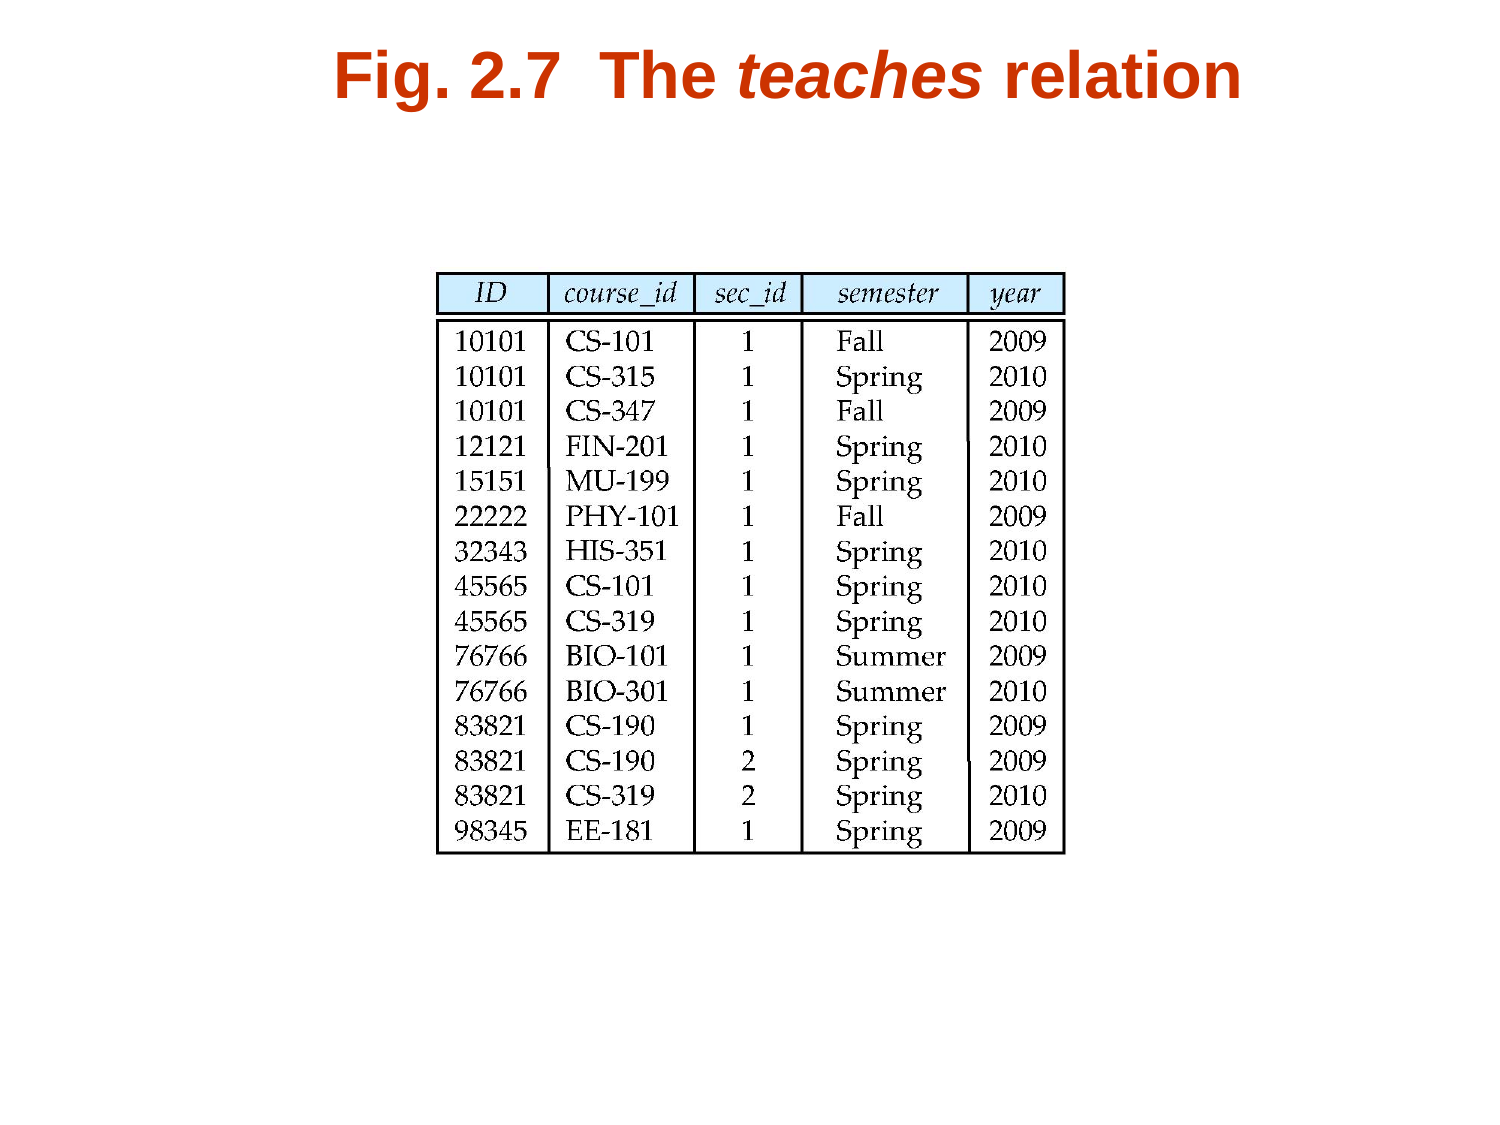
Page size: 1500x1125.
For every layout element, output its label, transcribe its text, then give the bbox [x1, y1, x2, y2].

title Fig. 2.7 The teaches relation [125, 18, 1452, 120]
picture [430, 266, 1070, 858]
